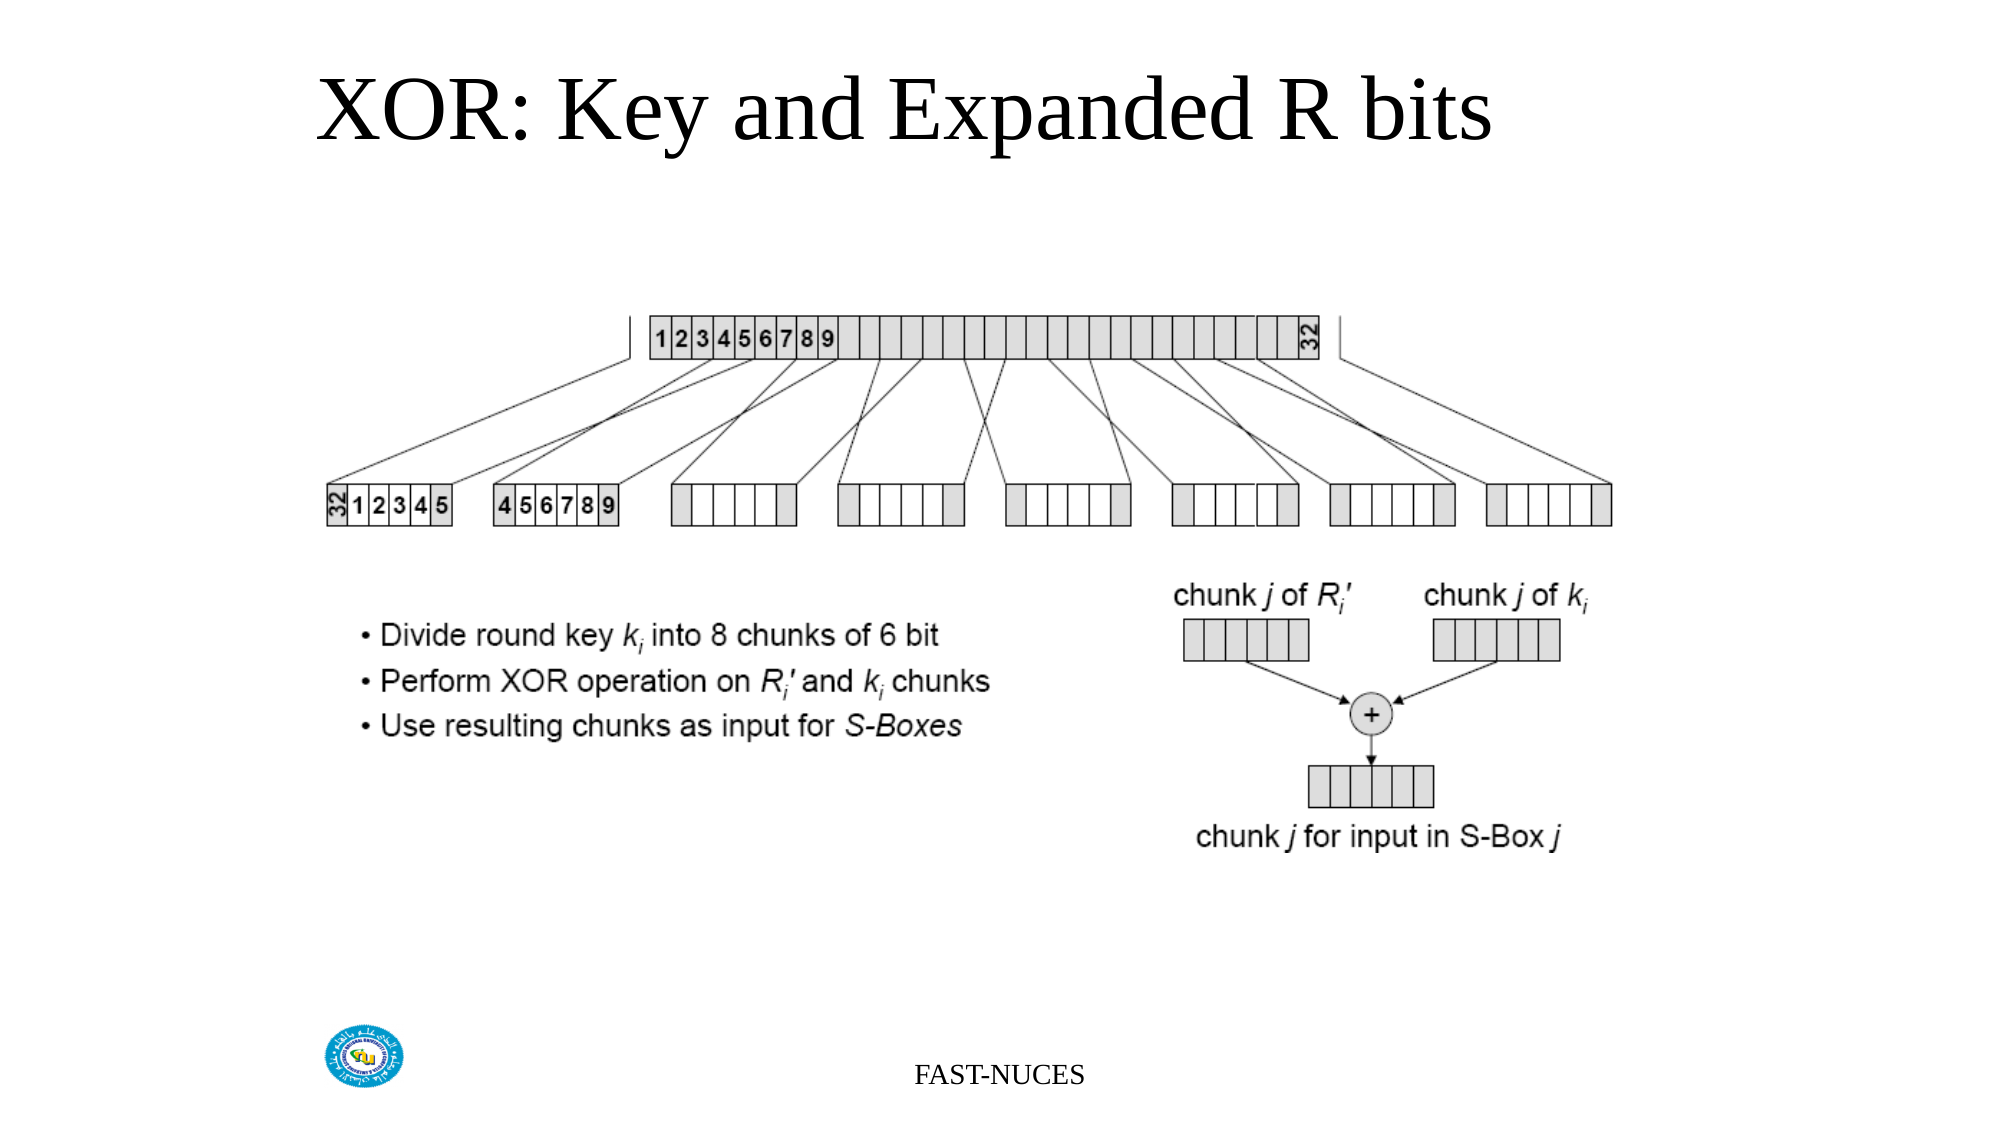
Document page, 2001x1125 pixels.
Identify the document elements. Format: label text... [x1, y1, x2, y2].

footer FAST-NUCES [662, 1042, 1338, 1103]
picture [324, 1024, 363, 1088]
picture [372, 1060, 404, 1088]
title XOR: Key and Expanded R bits [300, 45, 1575, 175]
picture [288, 294, 1634, 853]
picture [368, 1024, 404, 1052]
picture [340, 1038, 388, 1075]
